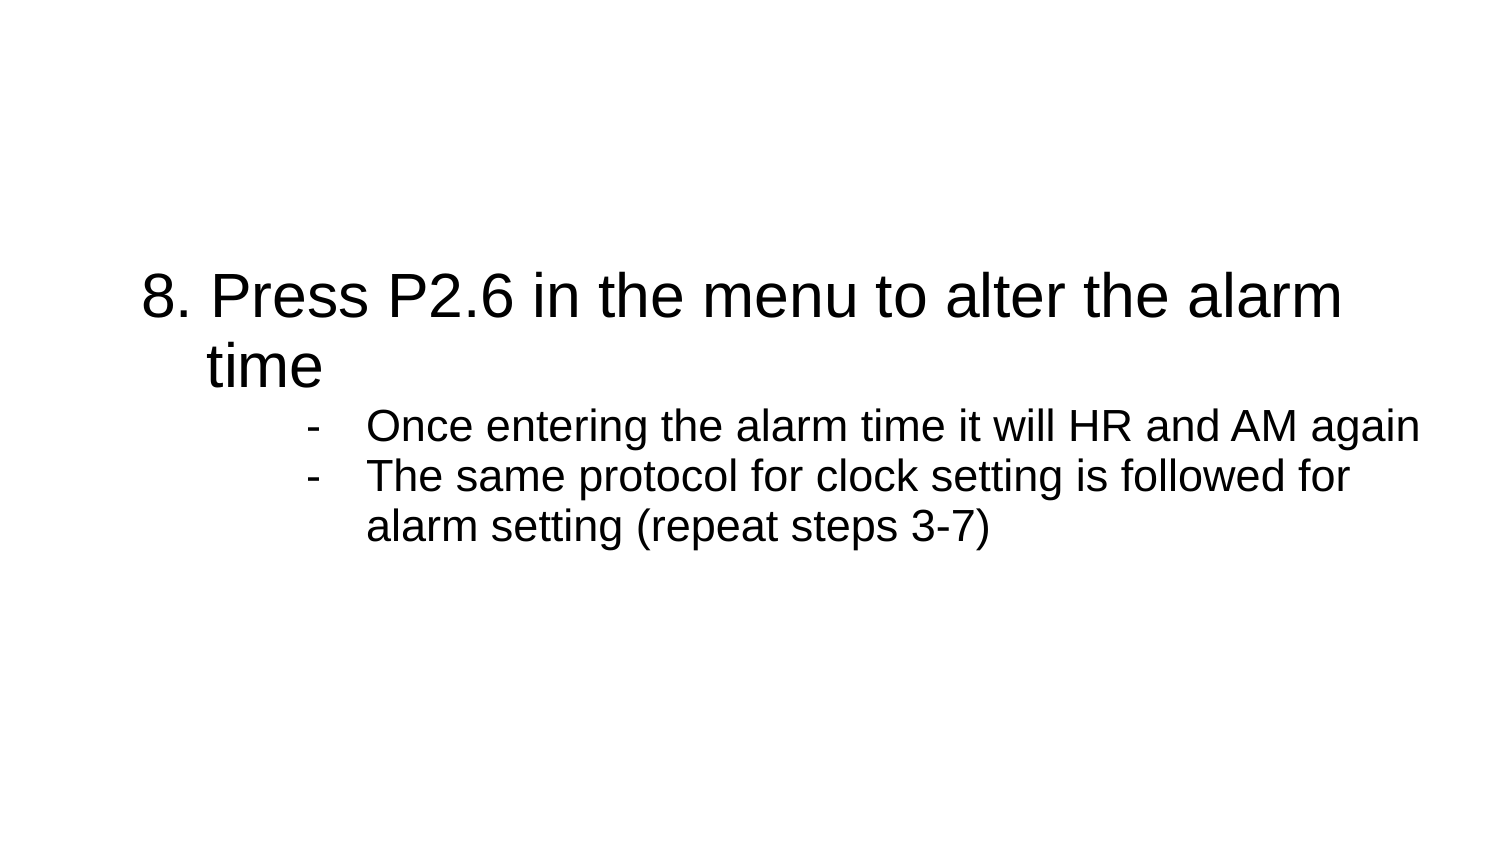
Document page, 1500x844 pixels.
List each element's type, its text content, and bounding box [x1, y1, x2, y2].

title 8. Press P2.6 in the menu to alter the alarm time Once entering the alarm time it will HR and AM again The same protocol for clock setting is followed for alarm setting (repeat steps 3-7) [51, 241, 1449, 567]
